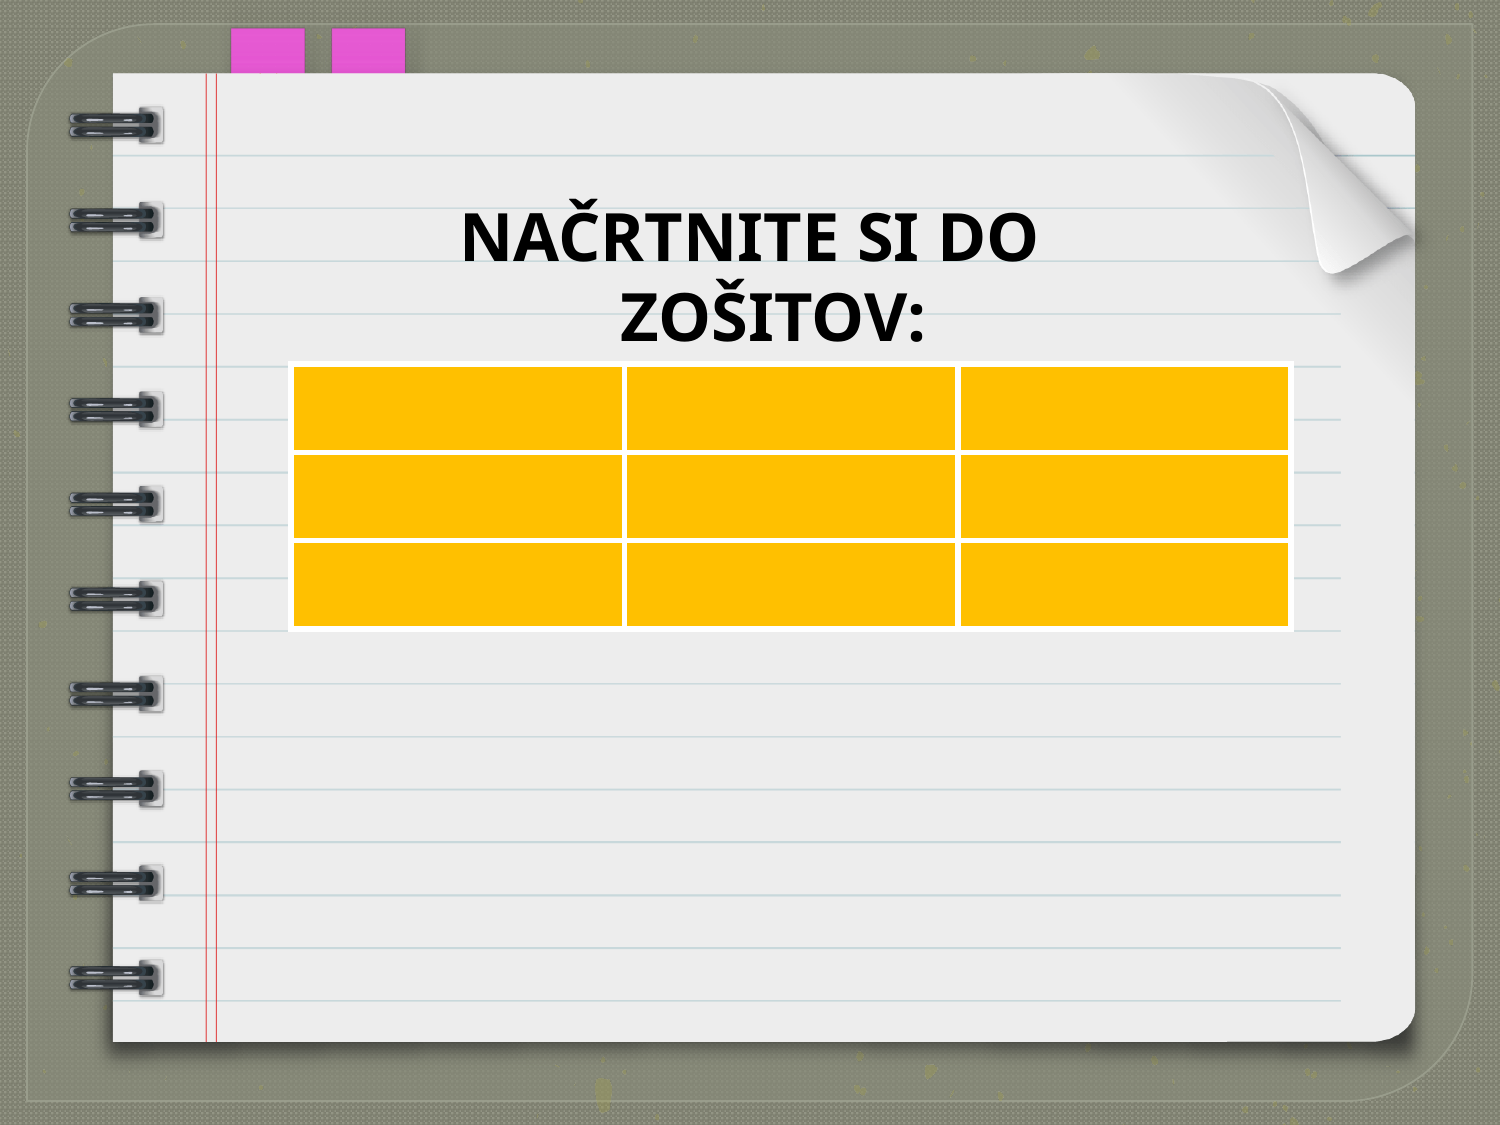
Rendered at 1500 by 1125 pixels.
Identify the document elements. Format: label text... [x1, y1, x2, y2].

picture [63, 0, 1437, 1096]
subtitle NAČRTNITE SI DO ZOŠITOV: [299, 179, 1201, 328]
table_cell [961, 543, 1288, 626]
table_cell [627, 455, 955, 538]
table_cell [961, 455, 1288, 538]
table_header [294, 367, 622, 450]
table_cell [627, 543, 955, 626]
table_header [627, 367, 955, 450]
table_cell [294, 543, 622, 626]
table_header [961, 367, 1288, 450]
table_cell [294, 455, 622, 538]
